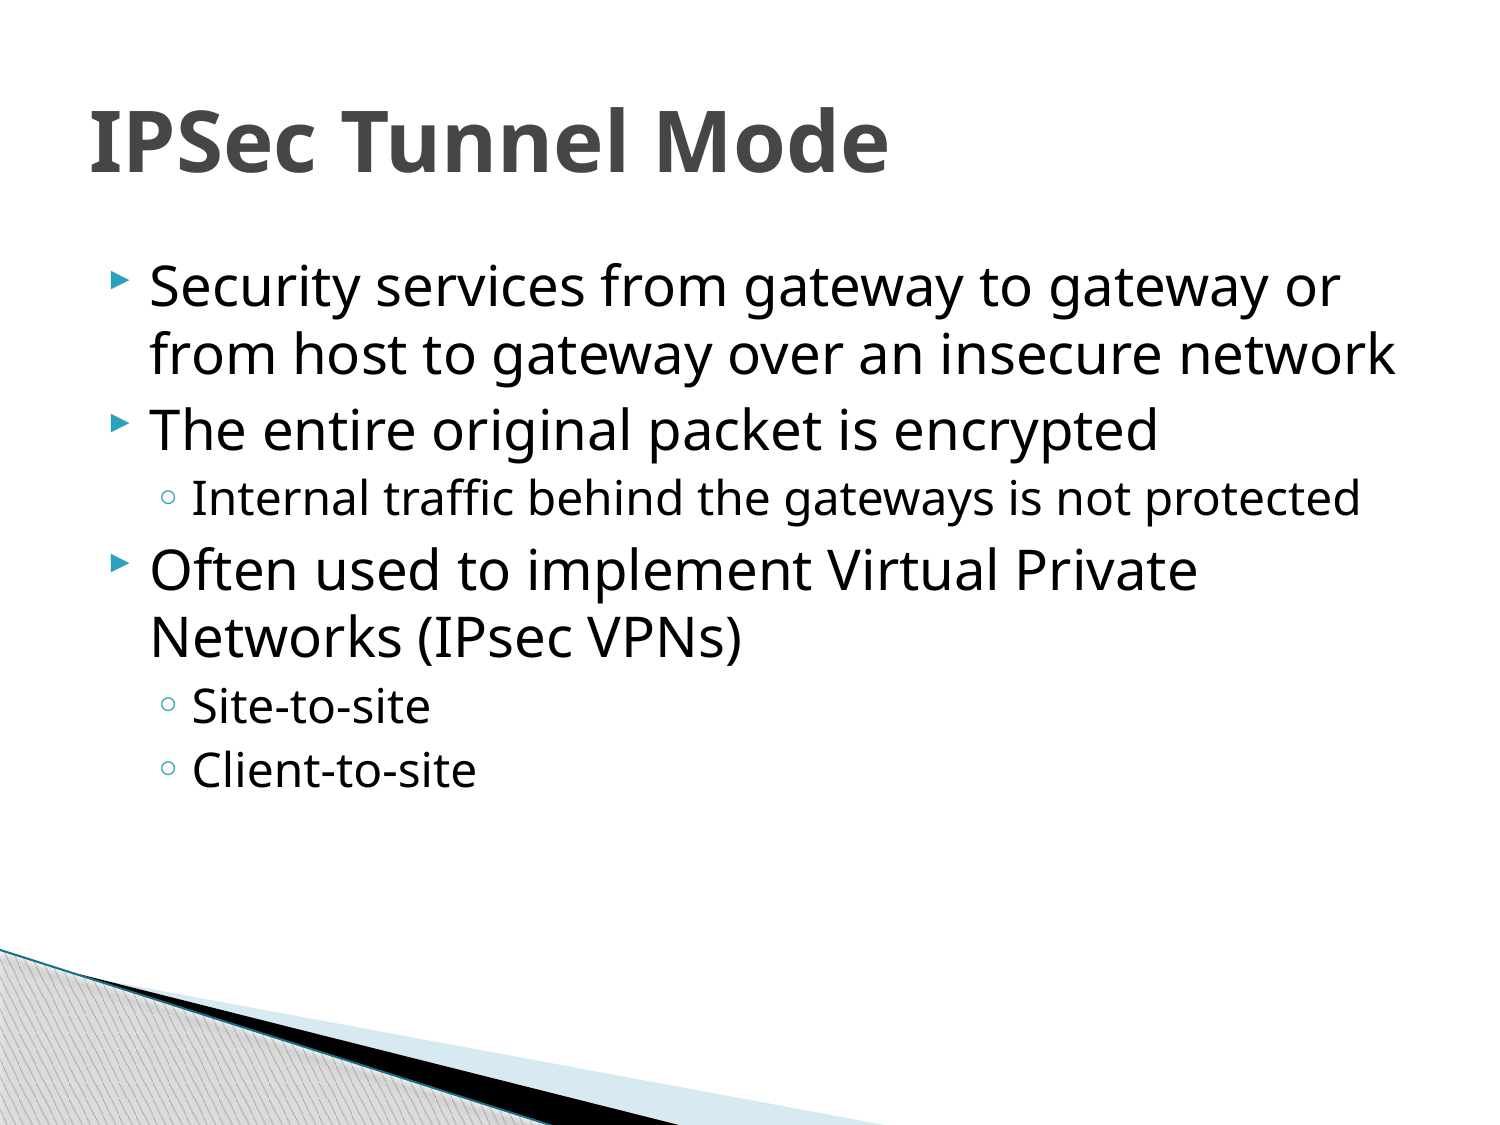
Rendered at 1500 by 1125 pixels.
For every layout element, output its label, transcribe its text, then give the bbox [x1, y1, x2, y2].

title IPSec Tunnel Mode [75, 45, 1425, 233]
list Security services from gateway to gateway or from host to gateway over an insecure network The entire original packet is encrypted Internal traffic behind the gateways is not protected Often used to implement Virtual Private Networks (IPsec VPNs) Site-to-site Client-to-site [75, 243, 1425, 986]
